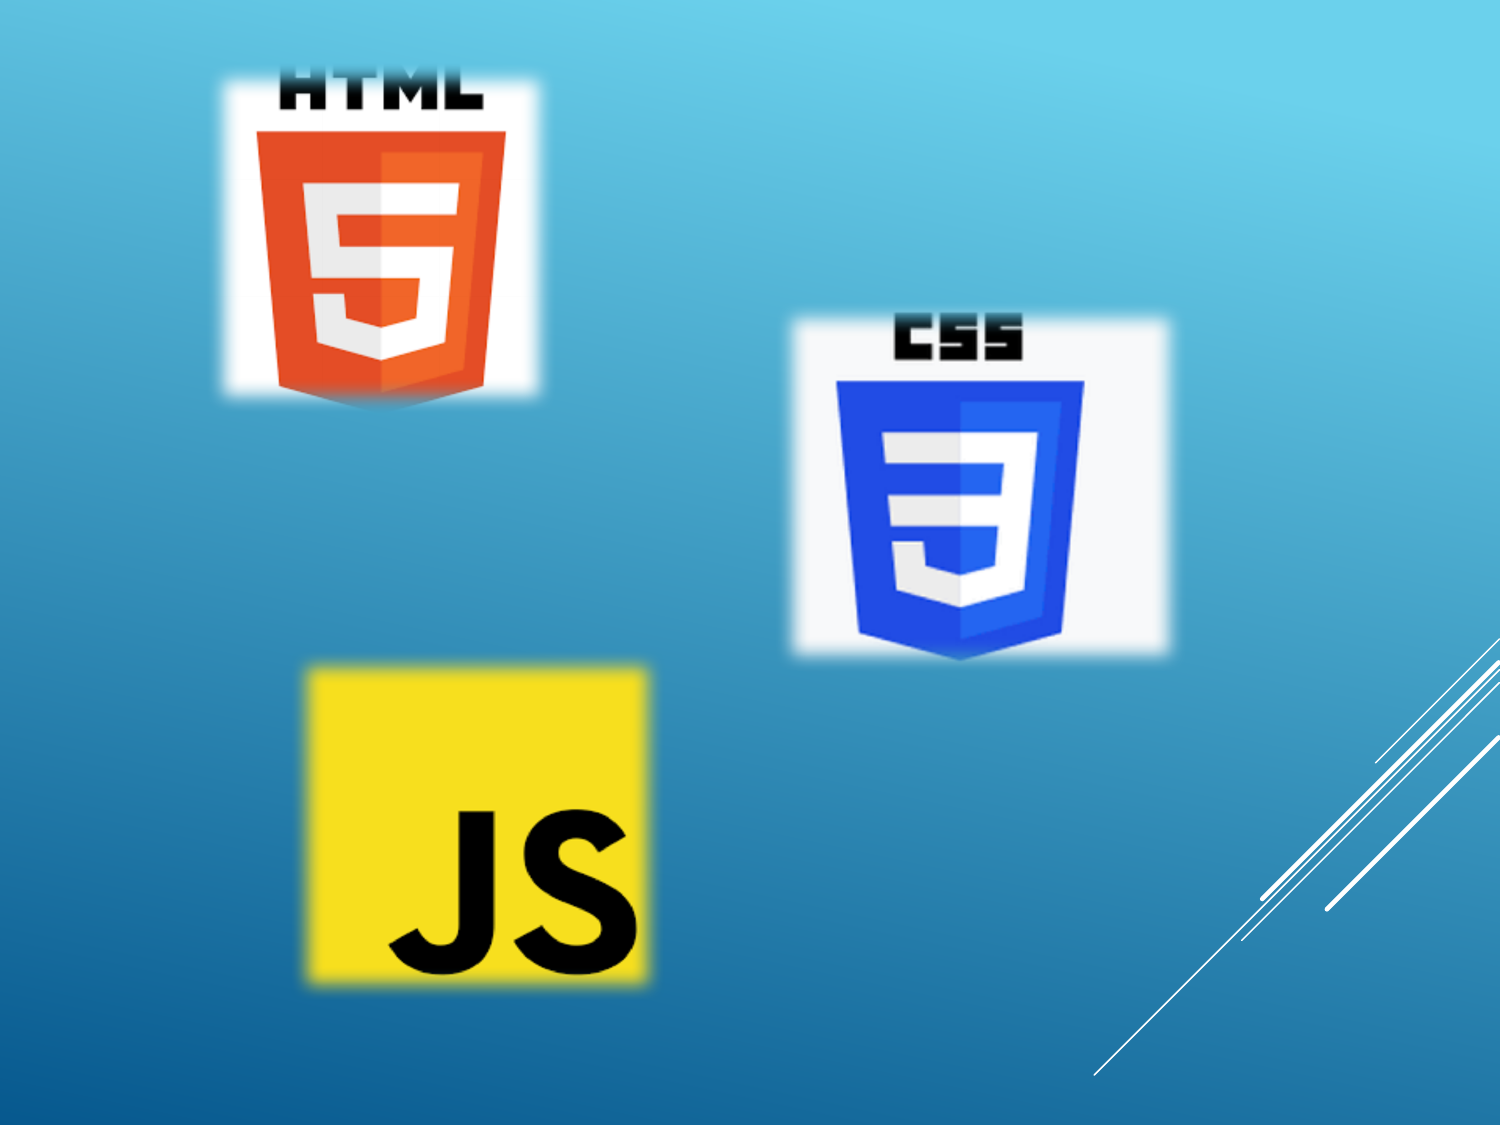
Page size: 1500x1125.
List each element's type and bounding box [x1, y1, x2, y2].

picture [774, 300, 1188, 673]
picture [288, 649, 666, 1002]
picture [204, 62, 557, 415]
